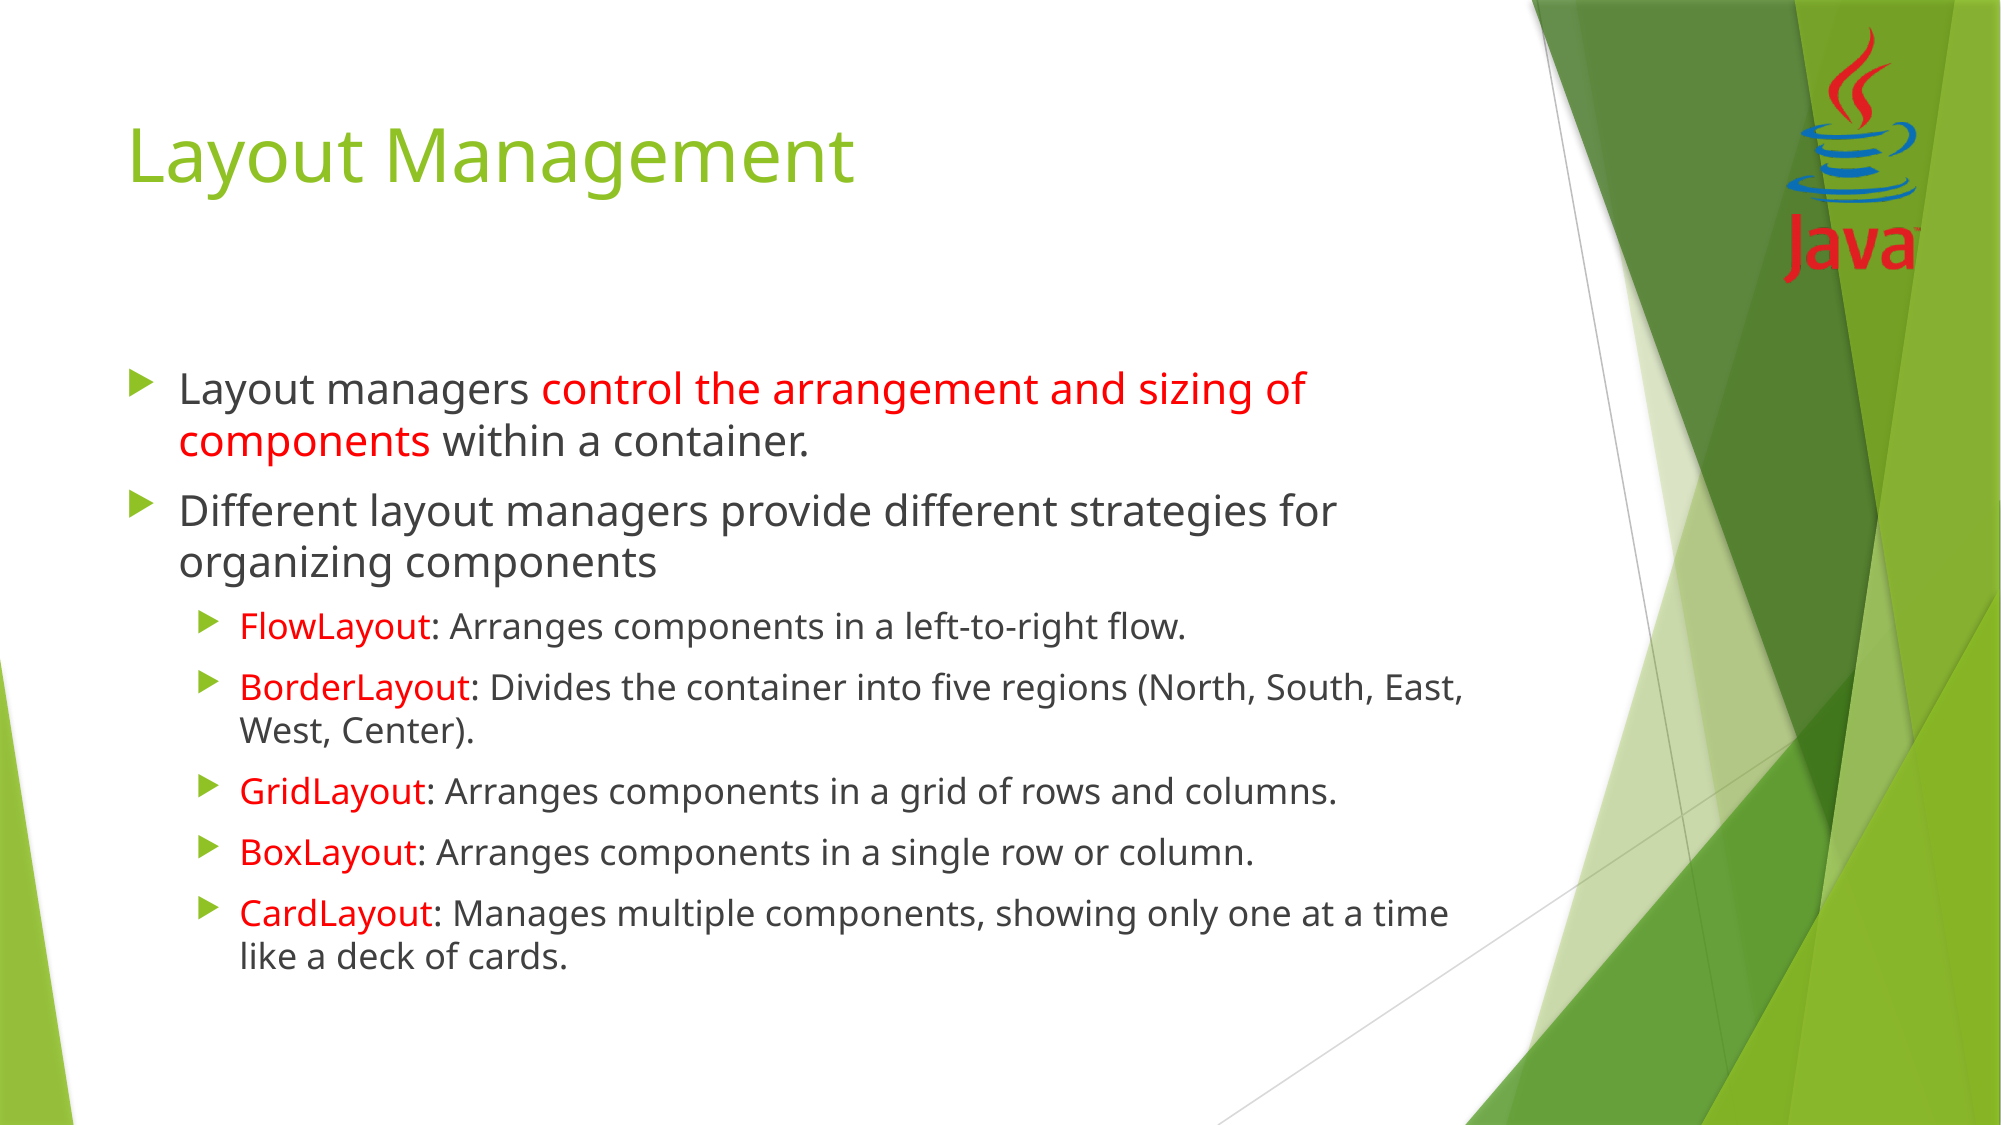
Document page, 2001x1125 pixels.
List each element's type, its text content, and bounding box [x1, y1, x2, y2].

title Layout Management [111, 99, 1522, 317]
list Layout managers control the arrangement and sizing of components within a container. Different layout managers provide different strategies for organizing components FlowLayout: Arranges components in a left-to-right flow. BorderLayout: Divides the container into five regions (North, South, East, West, Center). GridLayout: Arranges components in a grid of rows and columns. BoxLayout: Arranges components in a single row or column. CardLayout: Manages multiple components, showing only one at a time like a deck of cards. [111, 354, 1522, 992]
picture [1701, 4, 2001, 306]
